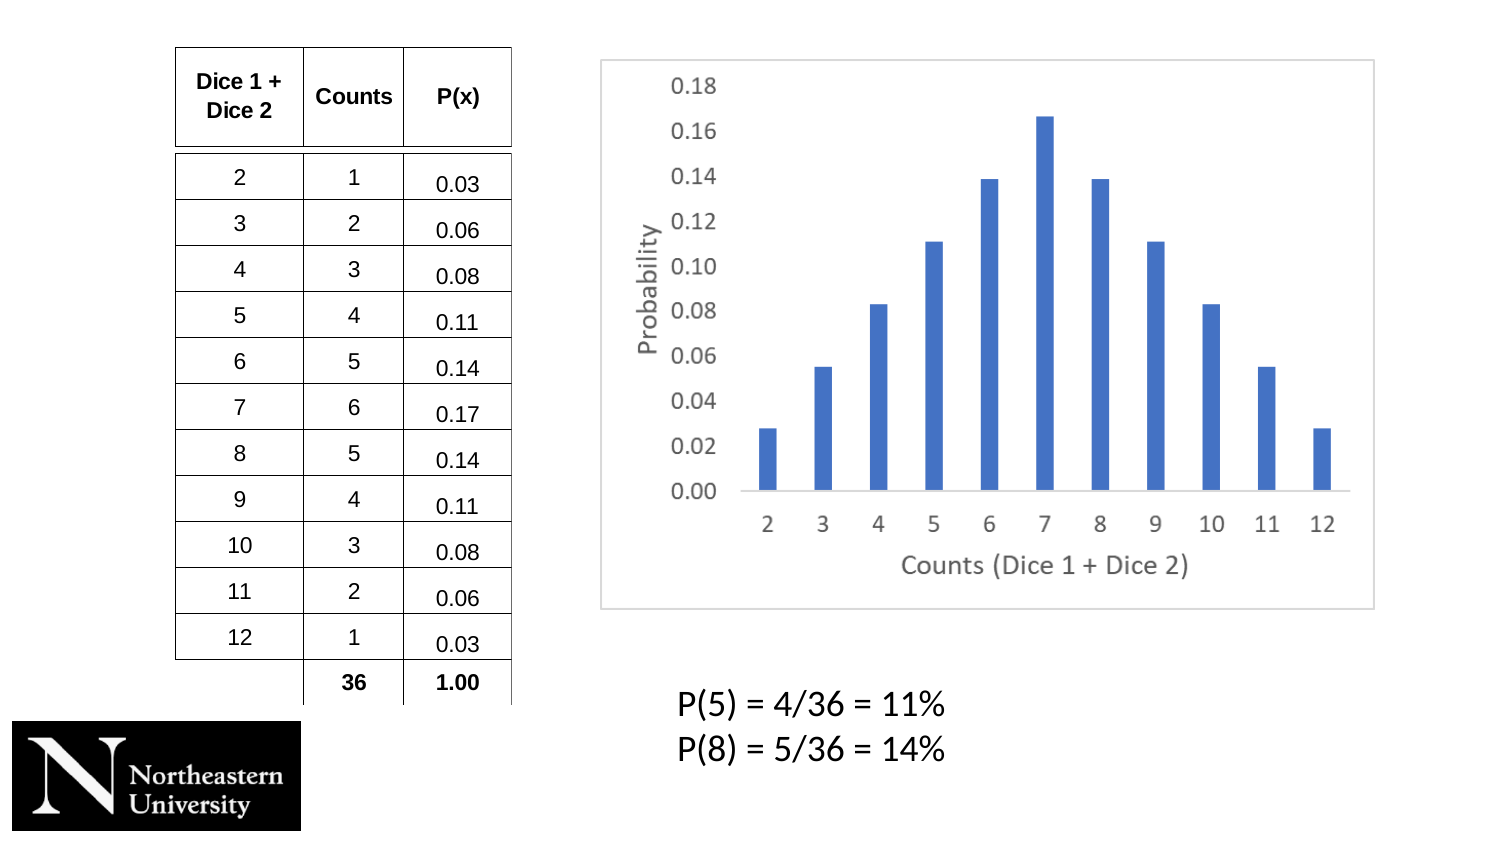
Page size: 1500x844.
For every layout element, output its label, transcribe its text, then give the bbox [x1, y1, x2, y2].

text_box P(5) = 4/36 = 11% P(8) = 5/36 = 14% [662, 671, 1275, 777]
picture [600, 59, 1375, 610]
picture [174, 46, 513, 706]
picture [12, 721, 301, 831]
